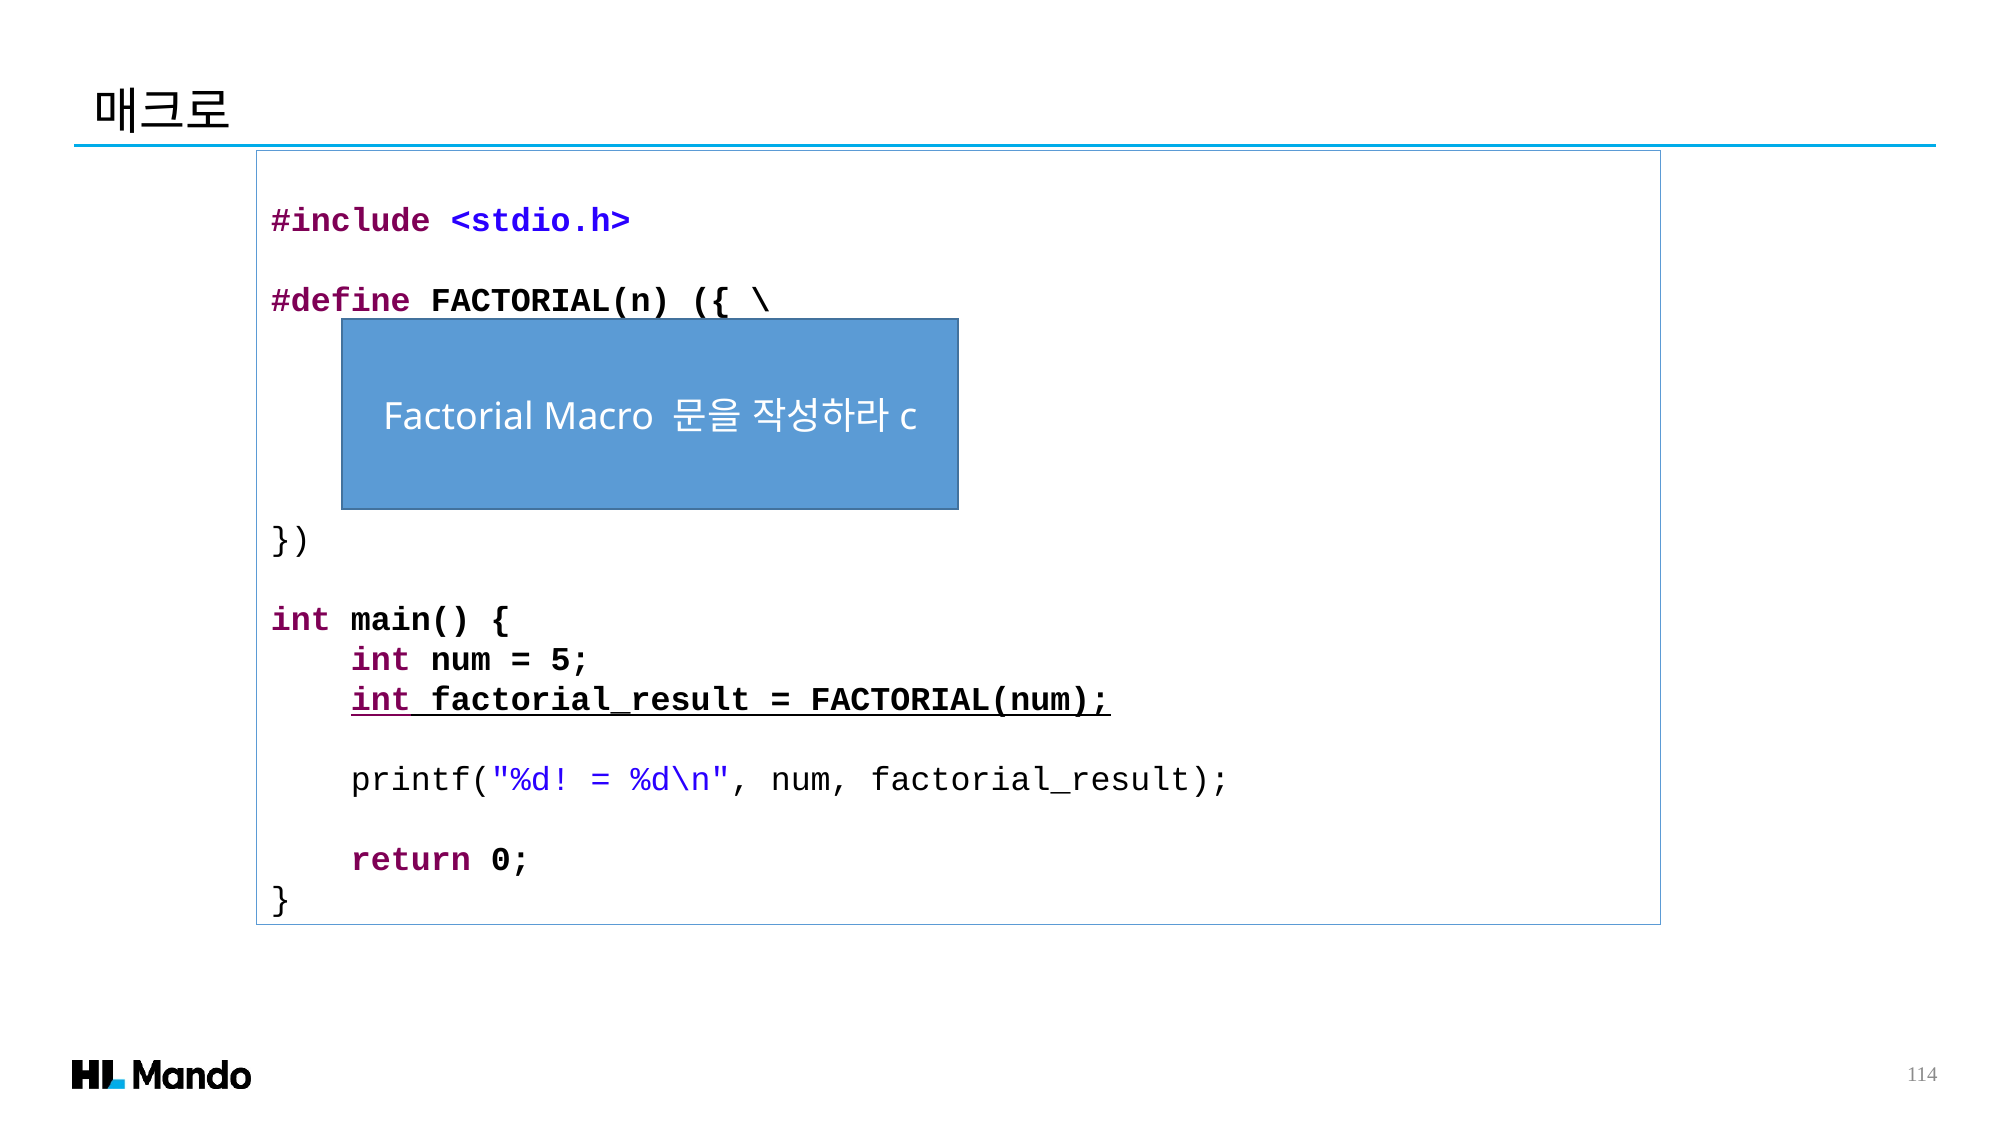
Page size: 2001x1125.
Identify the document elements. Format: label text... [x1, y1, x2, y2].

text_box 매크로 [52, 71, 247, 147]
text_box Factorial Macro 문을 작성하라c [341, 318, 959, 510]
text_box #include <stdio.h> #define FACTORIAL(n) ({ \ }) int main() { int num = 5; int factorial_result = FACTORIAL(num); printf("%d! = %d\n", num, factorial_result); return 0; } [256, 150, 1661, 925]
slide_number 114 [1423, 1042, 1953, 1103]
picture [72, 1060, 251, 1089]
